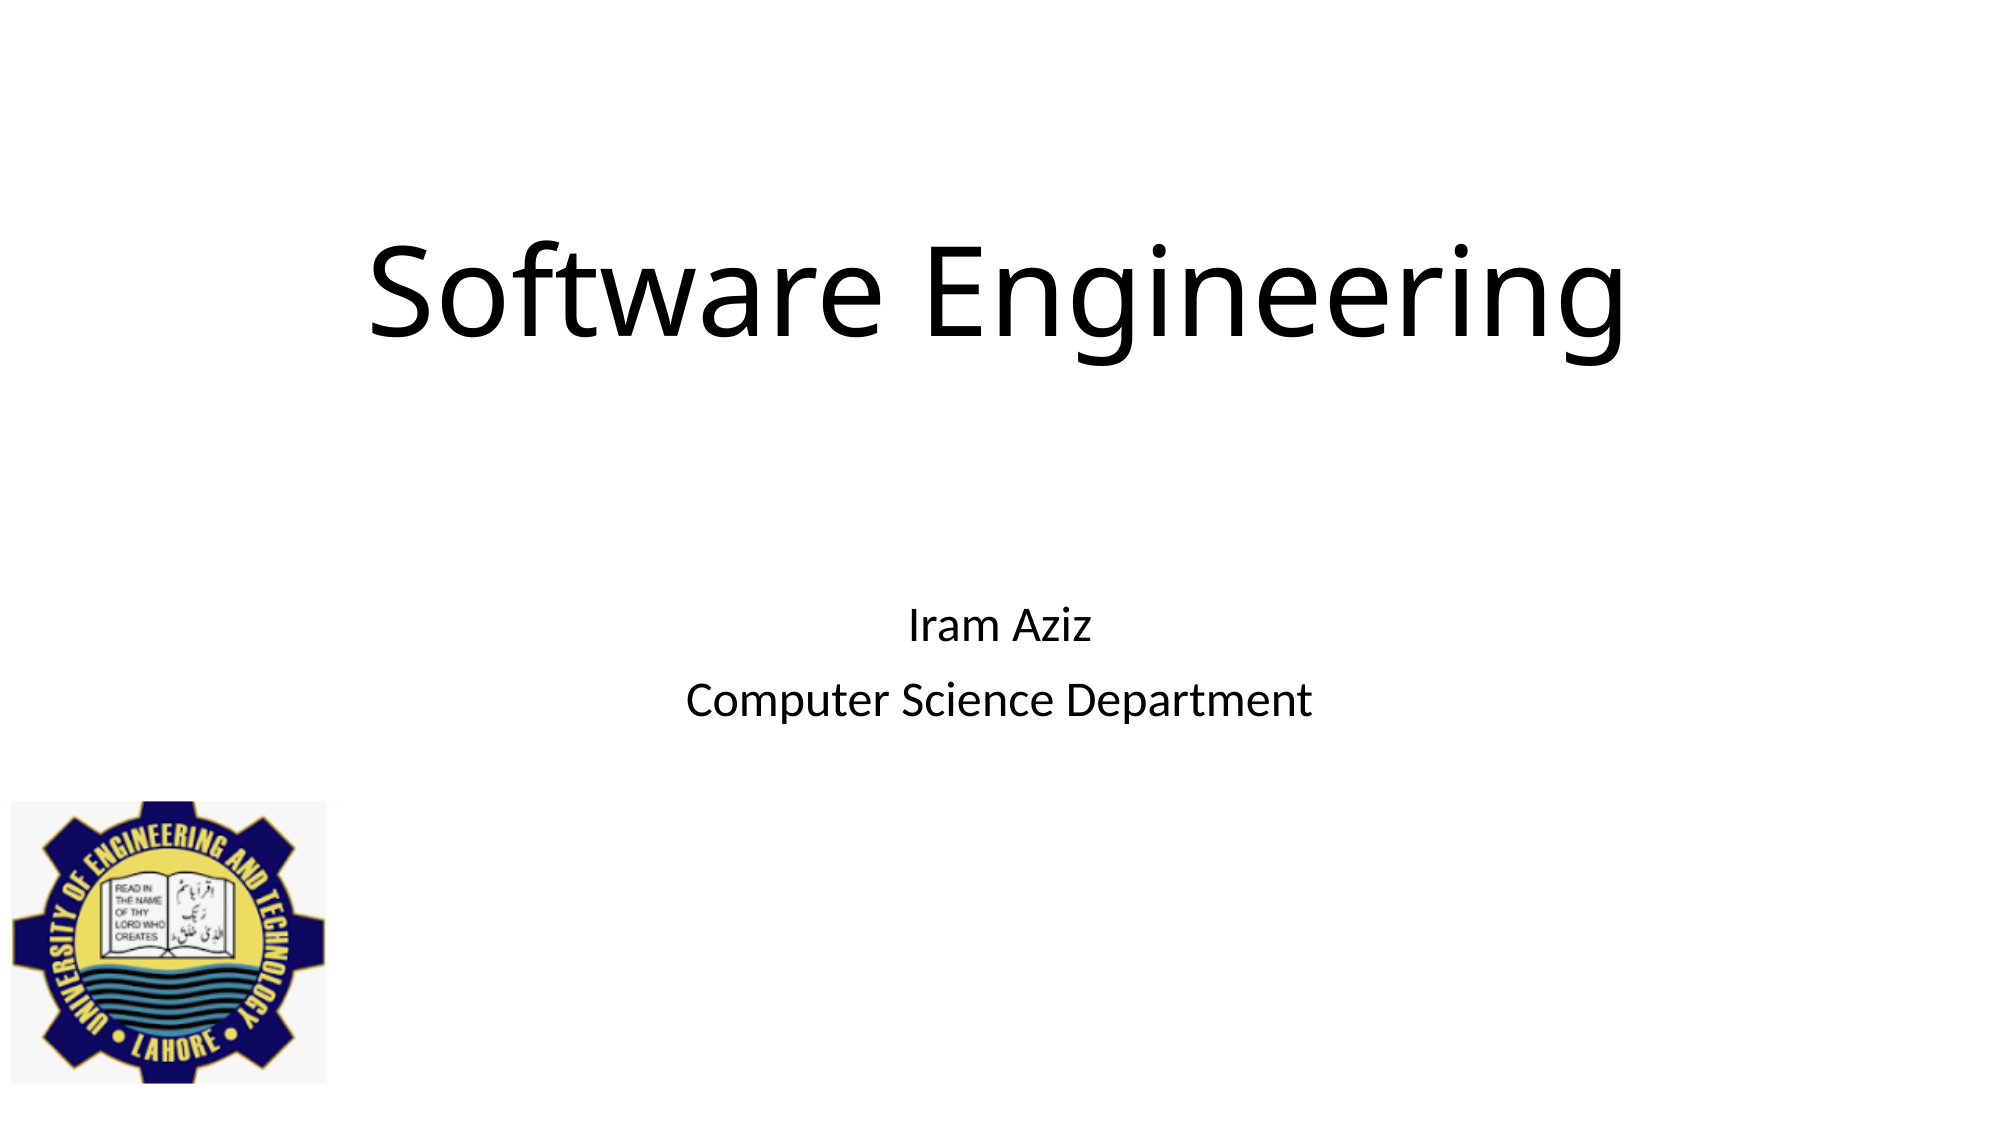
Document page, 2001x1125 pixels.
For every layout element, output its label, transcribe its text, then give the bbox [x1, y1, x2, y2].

picture [0, 800, 344, 1087]
subtitle Iram Aziz Computer Science Department [249, 590, 1750, 863]
title Software Engineering [249, 184, 1750, 372]
